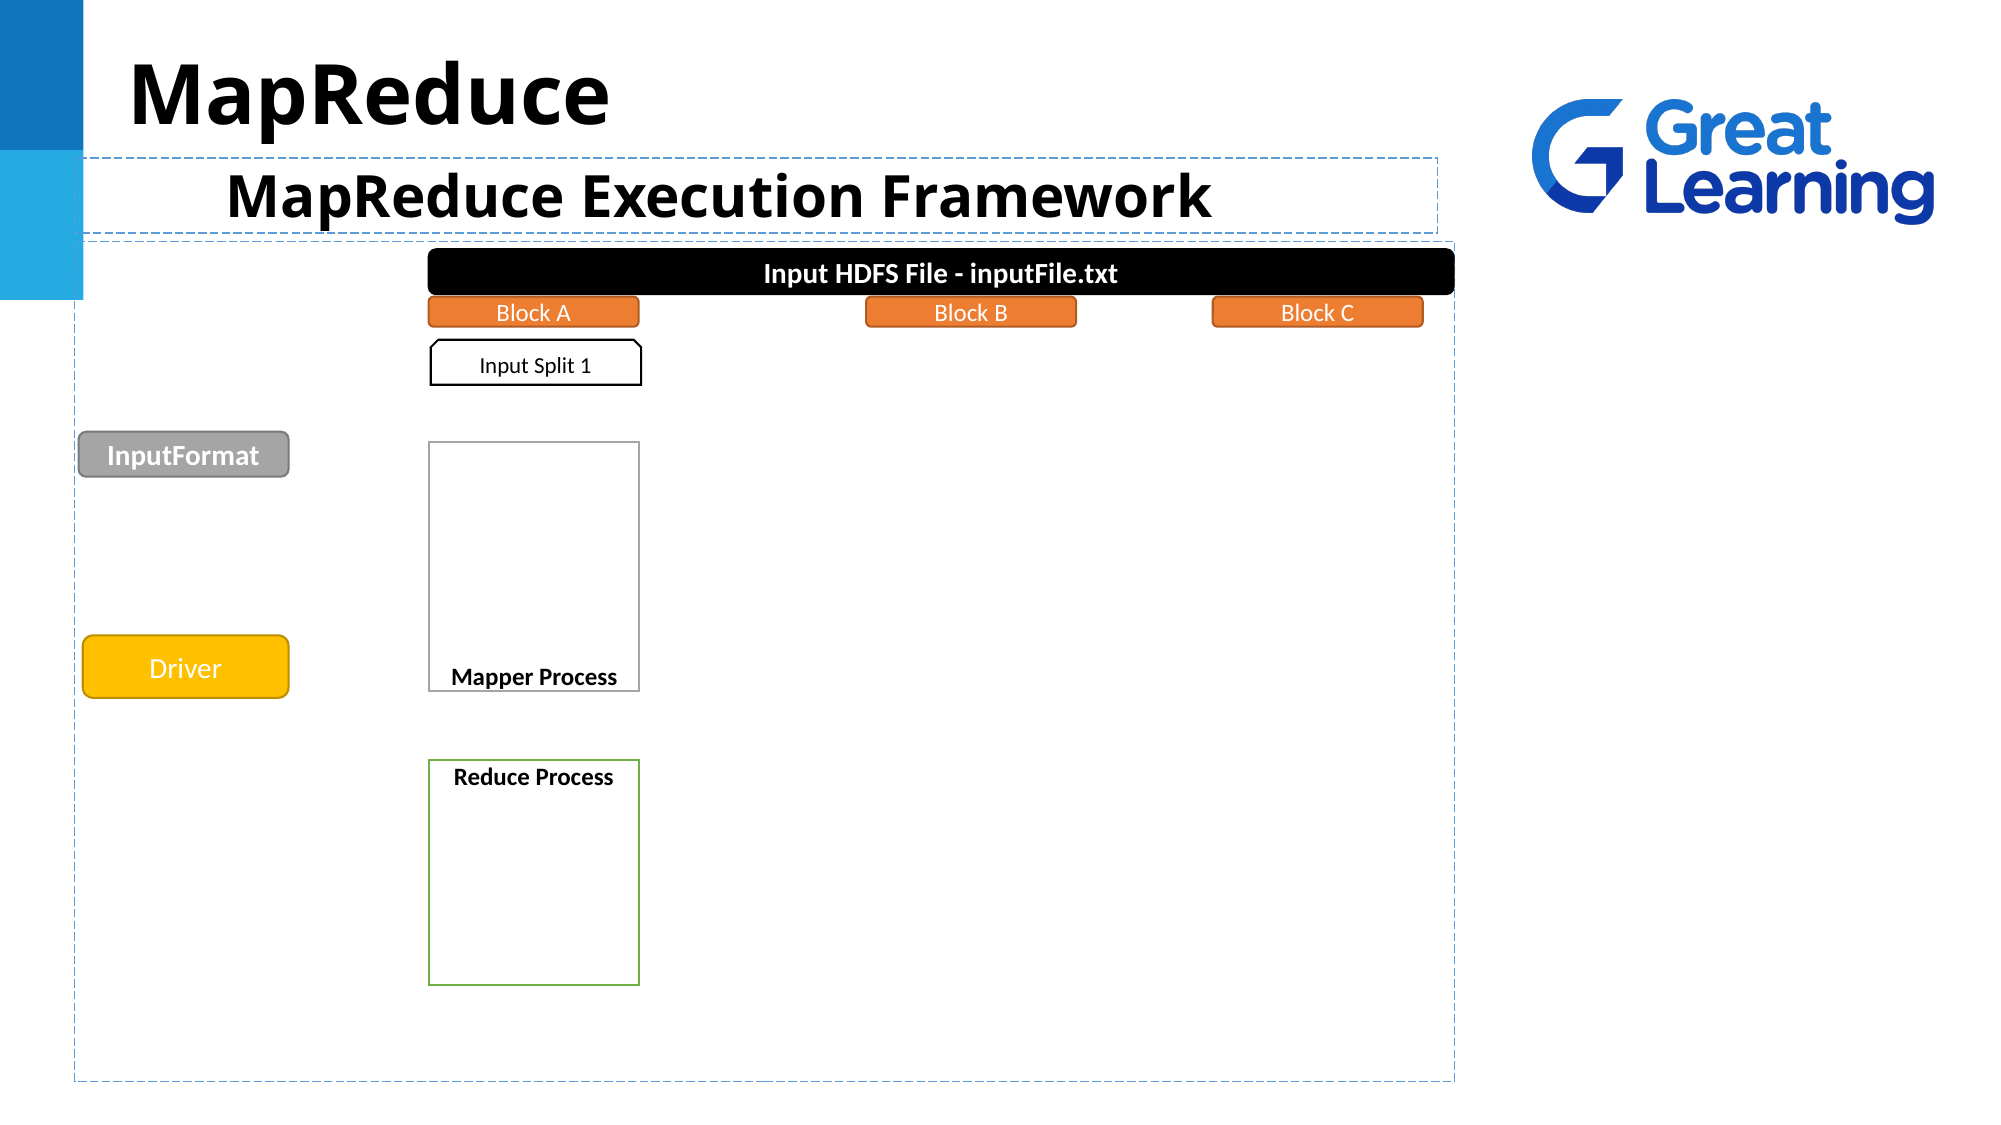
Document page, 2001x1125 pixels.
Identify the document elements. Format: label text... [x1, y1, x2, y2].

picture [1532, 99, 1934, 225]
text_box [74, 255, 1456, 1082]
text_box Block A [427, 295, 640, 328]
text_box Driver [81, 634, 290, 699]
text_box MapReduce [112, 45, 1388, 167]
text_box [0, 149, 84, 300]
text_box Block C [1211, 295, 1424, 328]
text_box MapReduce Execution Framework [211, 233, 1227, 237]
text_box [0, 0, 84, 149]
text_box [1425, 241, 1455, 254]
text_box Mapper Process [428, 441, 640, 692]
text_box Input HDFS File - inputFile.txt [427, 248, 1455, 296]
text_box InputFormat [77, 430, 290, 478]
text_box Reduce Process [428, 759, 640, 986]
text_box Input Split 1 [429, 338, 643, 386]
text_box [62, 178, 1425, 255]
text_box Block B [865, 295, 1078, 328]
text_box [74, 157, 1438, 234]
